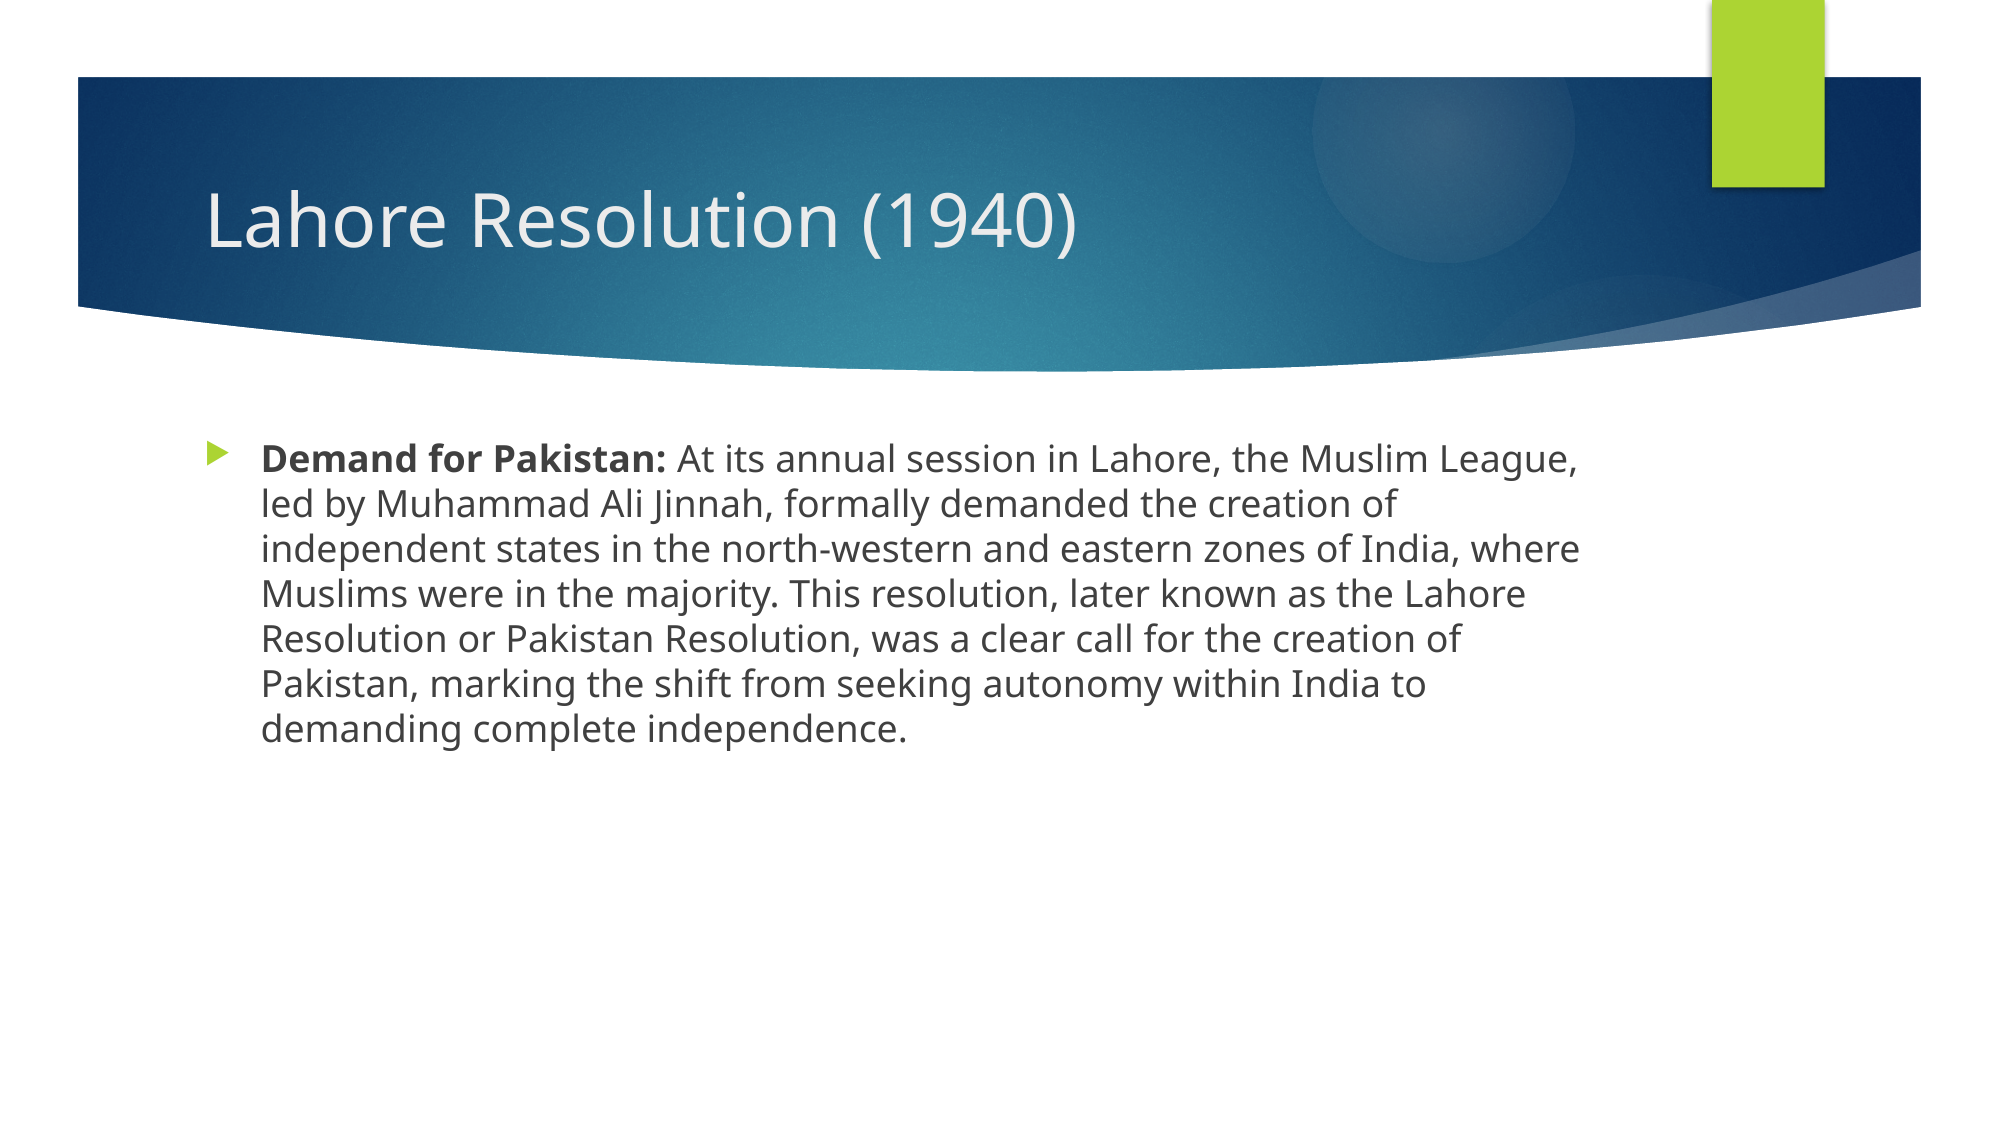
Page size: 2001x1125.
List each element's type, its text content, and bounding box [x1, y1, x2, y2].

list Demand for Pakistan: At its annual session in Lahore, the Muslim League, led by Muhammad Ali Jinnah, formally demanded the creation of independent states in the north-western and eastern zones of India, where Muslims were in the majority. This resolution, later known as the Lahore Resolution or Pakistan Resolution, was a clear call for the creation of Pakistan, marking the shift from seeking autonomy within India to demanding complete independence. [189, 427, 1627, 988]
title Lahore Resolution (1940) [189, 159, 1627, 276]
